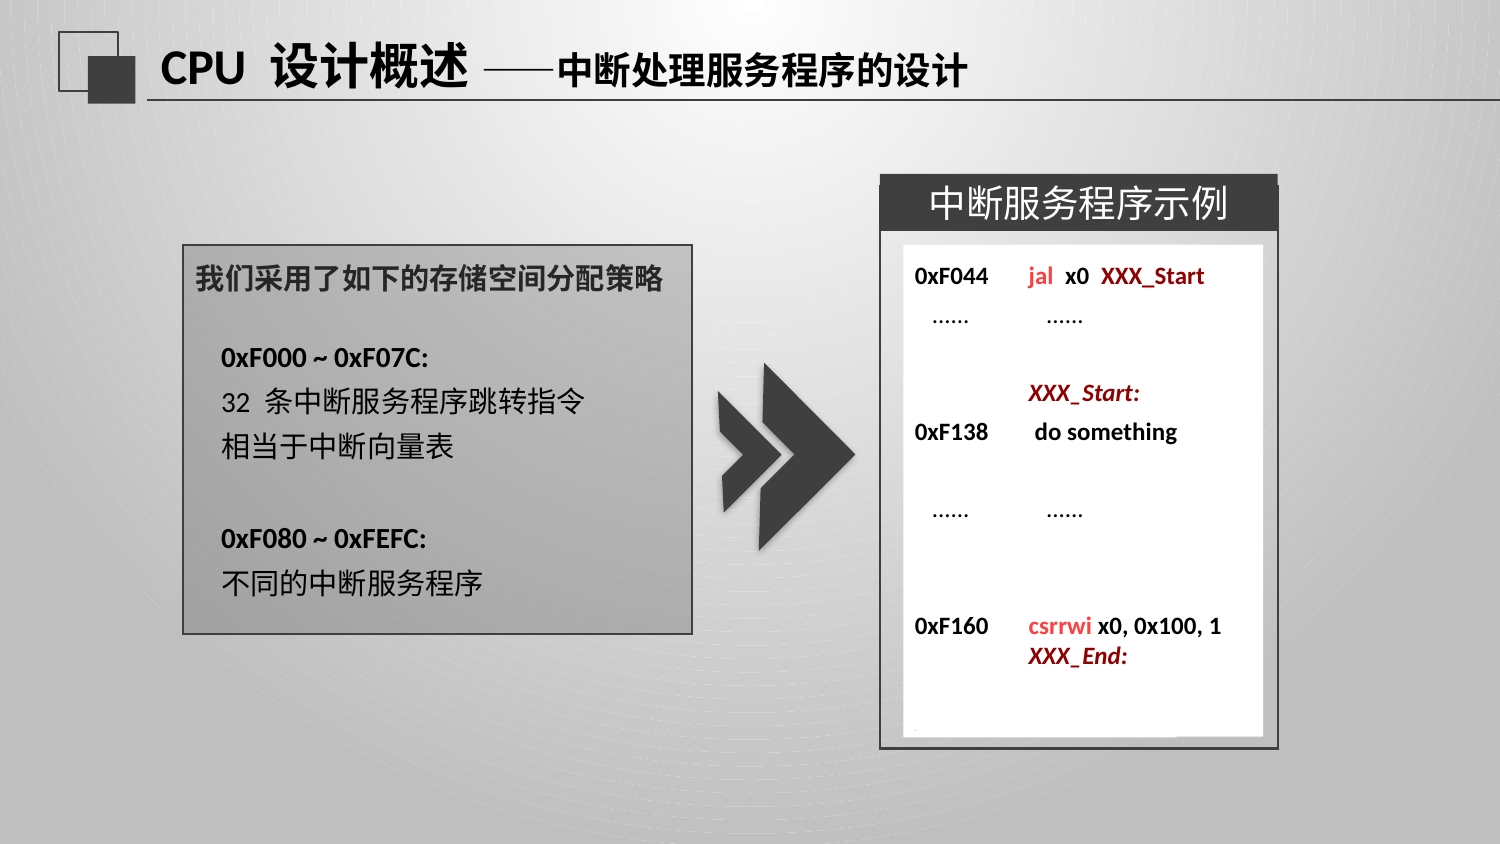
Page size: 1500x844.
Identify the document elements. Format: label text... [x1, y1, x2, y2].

title CPU 设计概述 ——中断处理服务程序的设计 [145, 32, 1351, 97]
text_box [879, 173, 1278, 749]
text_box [129, 244, 746, 635]
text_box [675, 391, 830, 522]
